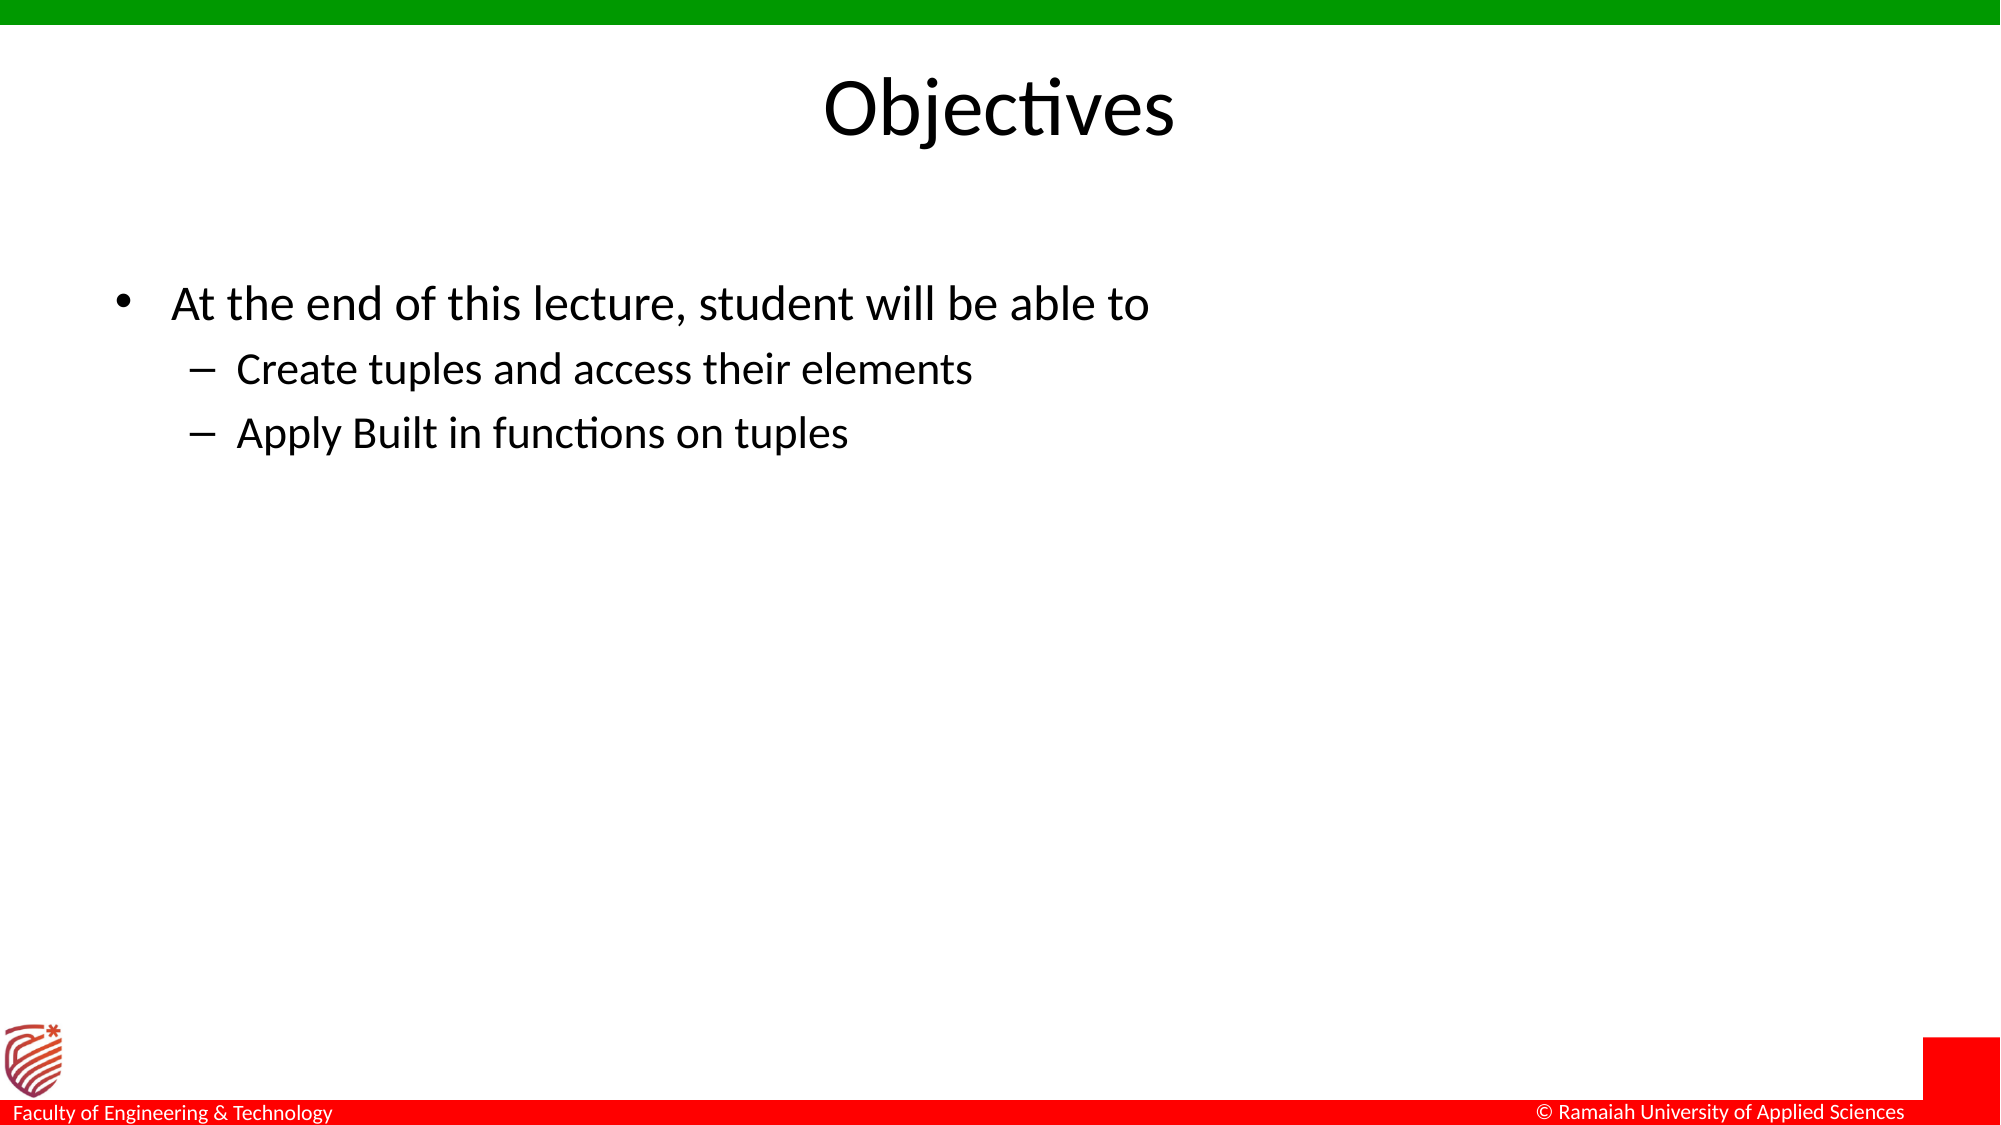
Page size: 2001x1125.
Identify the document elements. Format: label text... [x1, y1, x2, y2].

list At the end of this lecture, student will be able to Create tuples and access their elements Apply Built in functions on tuples [99, 262, 1900, 1005]
title Objectives [99, 45, 1900, 233]
picture [0, 1013, 69, 1100]
